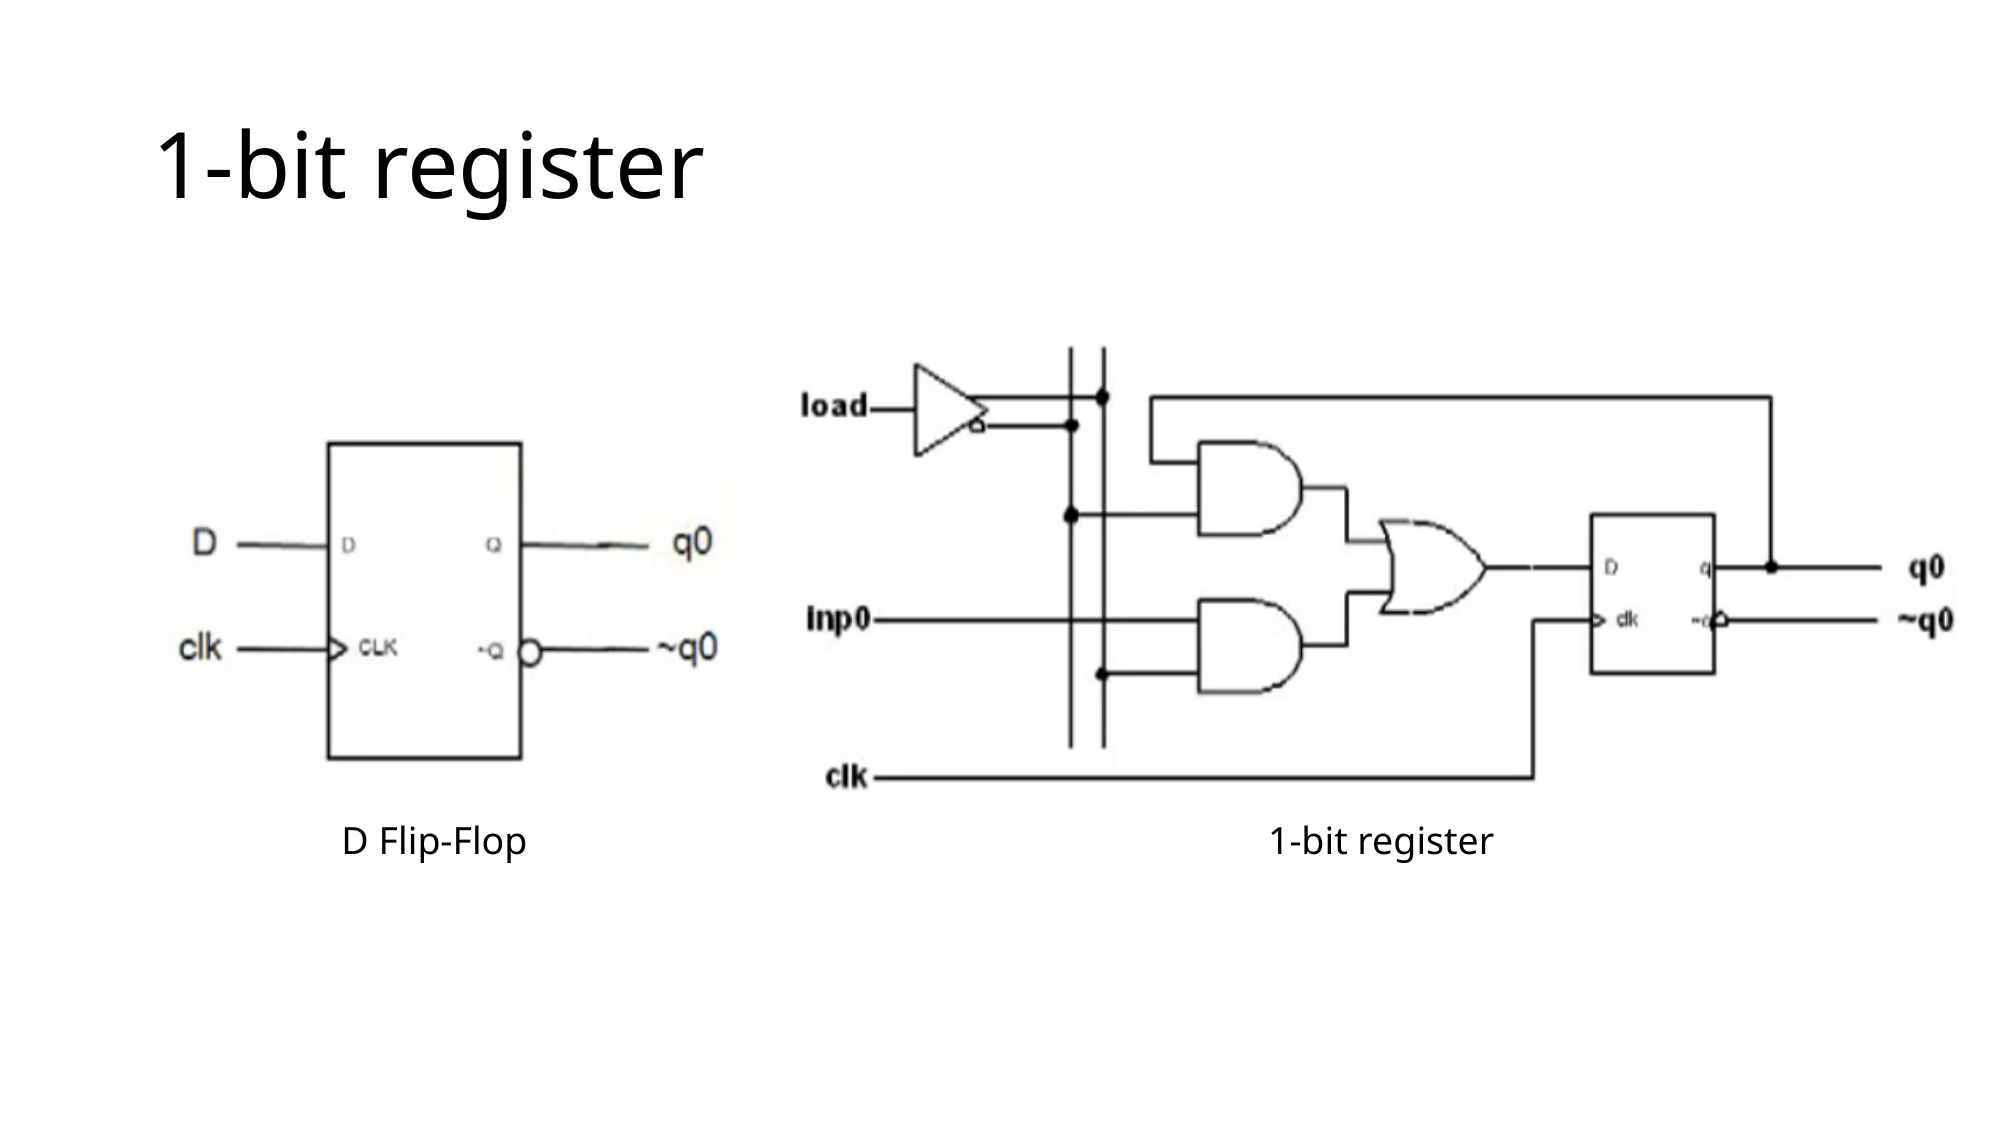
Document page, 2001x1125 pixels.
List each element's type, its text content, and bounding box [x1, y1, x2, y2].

text_box D Flip-Flop [326, 810, 564, 870]
picture [774, 325, 1970, 800]
picture [137, 388, 754, 810]
title 1-bit register [137, 59, 1863, 278]
text_box 1-bit register [1253, 810, 1523, 870]
